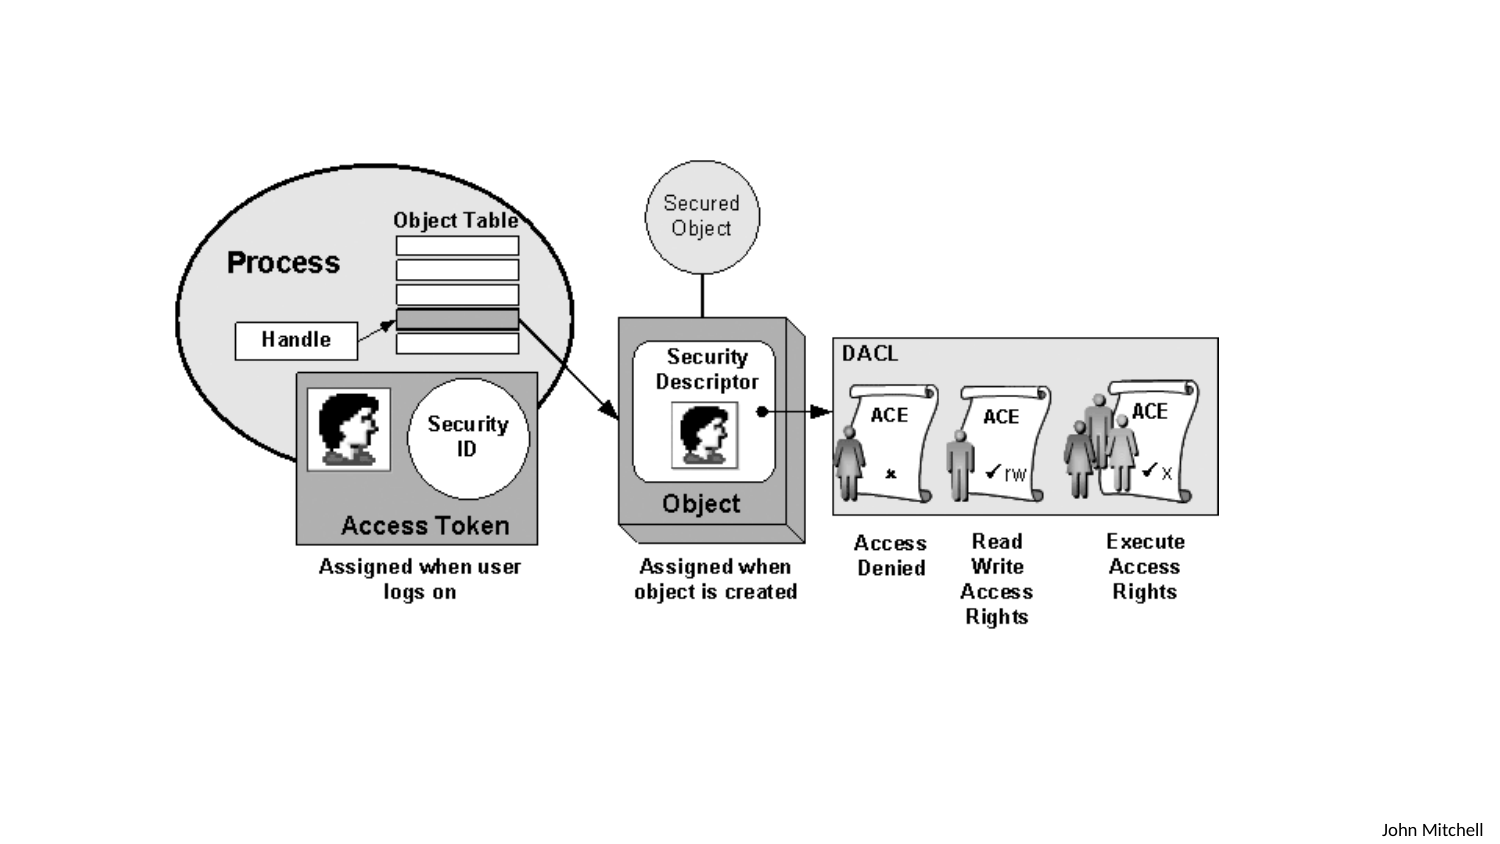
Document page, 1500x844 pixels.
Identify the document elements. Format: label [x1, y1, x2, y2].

picture [174, 159, 1219, 632]
